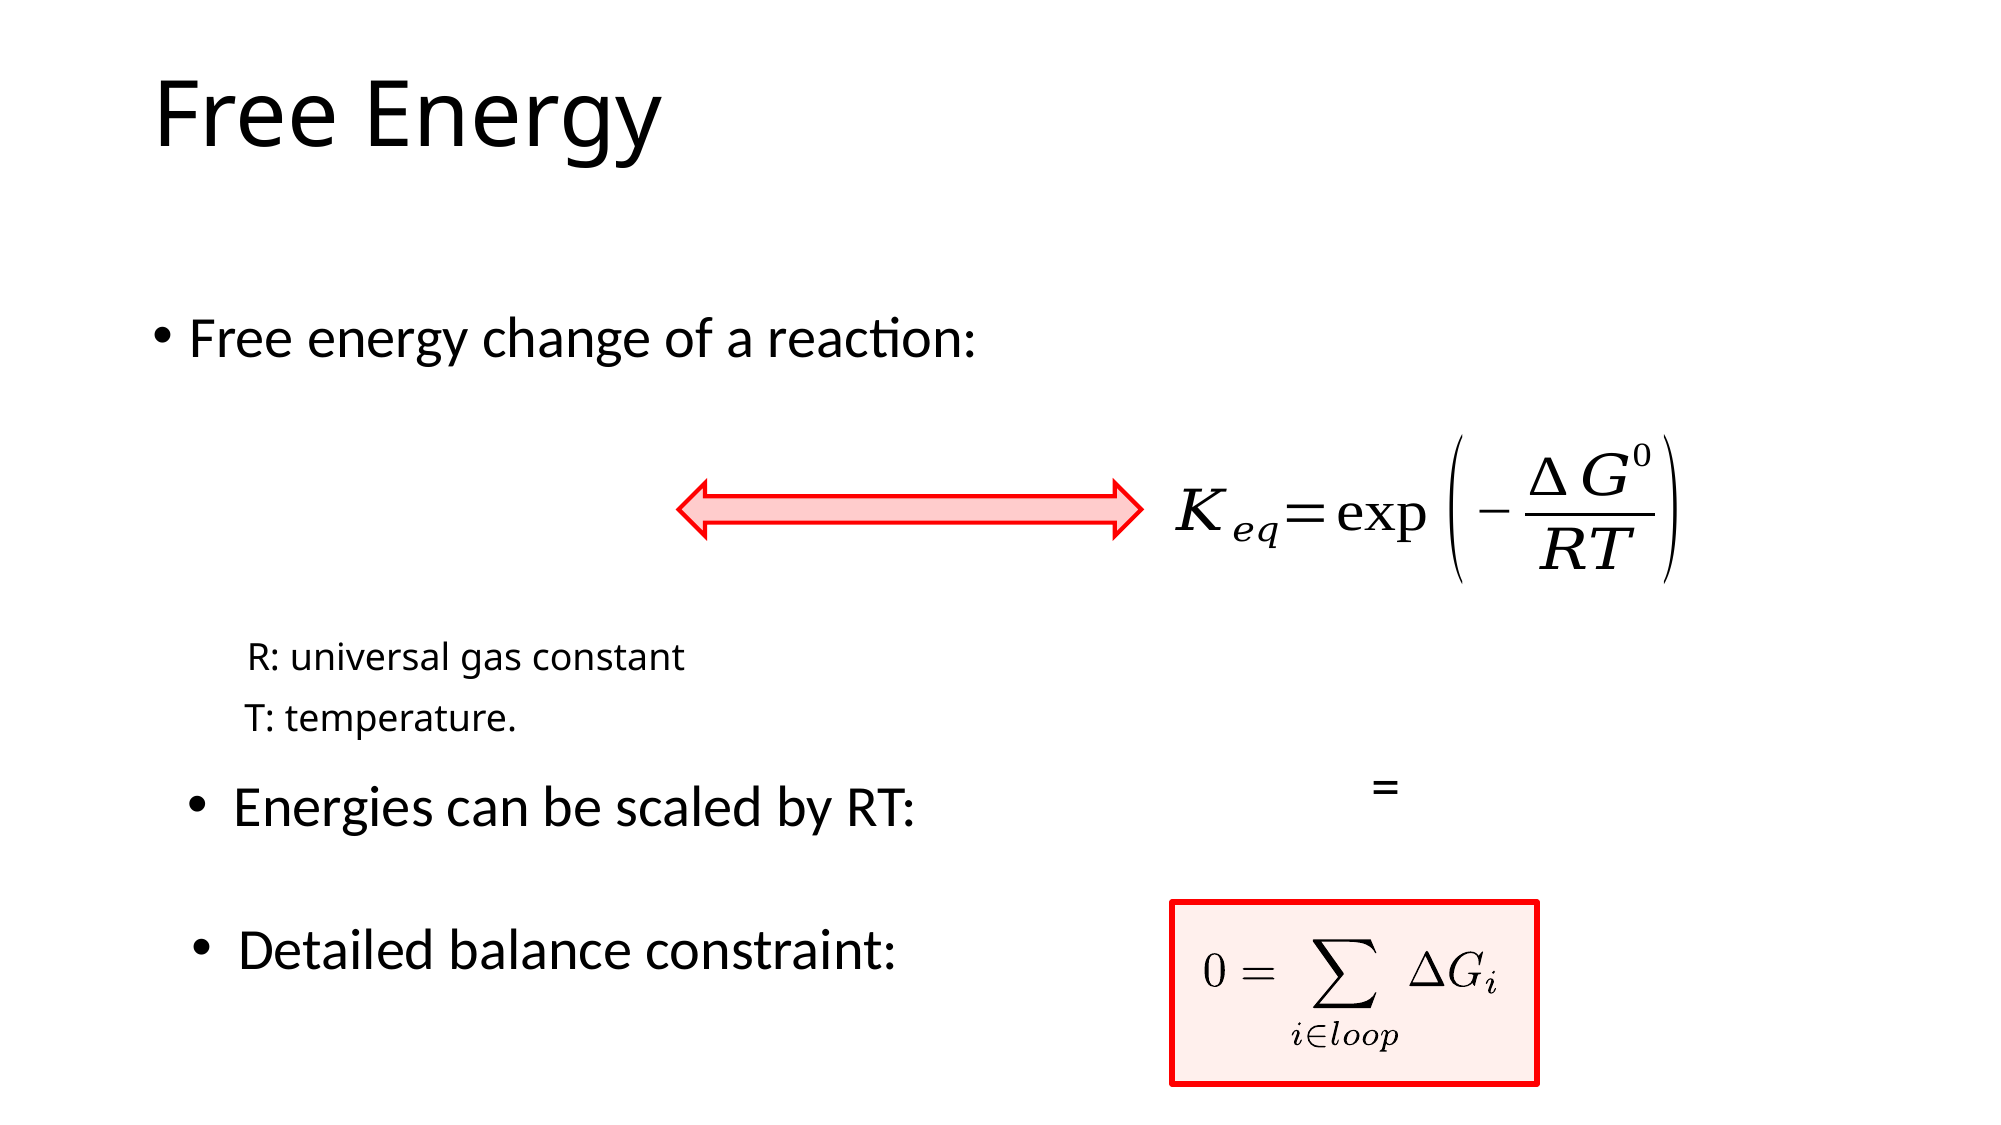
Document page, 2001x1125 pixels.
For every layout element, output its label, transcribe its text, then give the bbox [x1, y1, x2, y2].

text_box Free energy change of a reaction: [137, 299, 1863, 1014]
text_box [1172, 902, 1537, 1085]
text_box = [1356, 741, 1416, 826]
picture [1204, 939, 1505, 1052]
text_box T: temperature. [229, 686, 533, 747]
text_box Detailed balance constraint: [176, 903, 927, 989]
text_box R: universal gas constant [232, 626, 701, 686]
text_box Free Energy [137, 59, 1863, 278]
text_box [675, 477, 1145, 541]
text_box Energies can be scaled by RT: [172, 760, 1173, 846]
